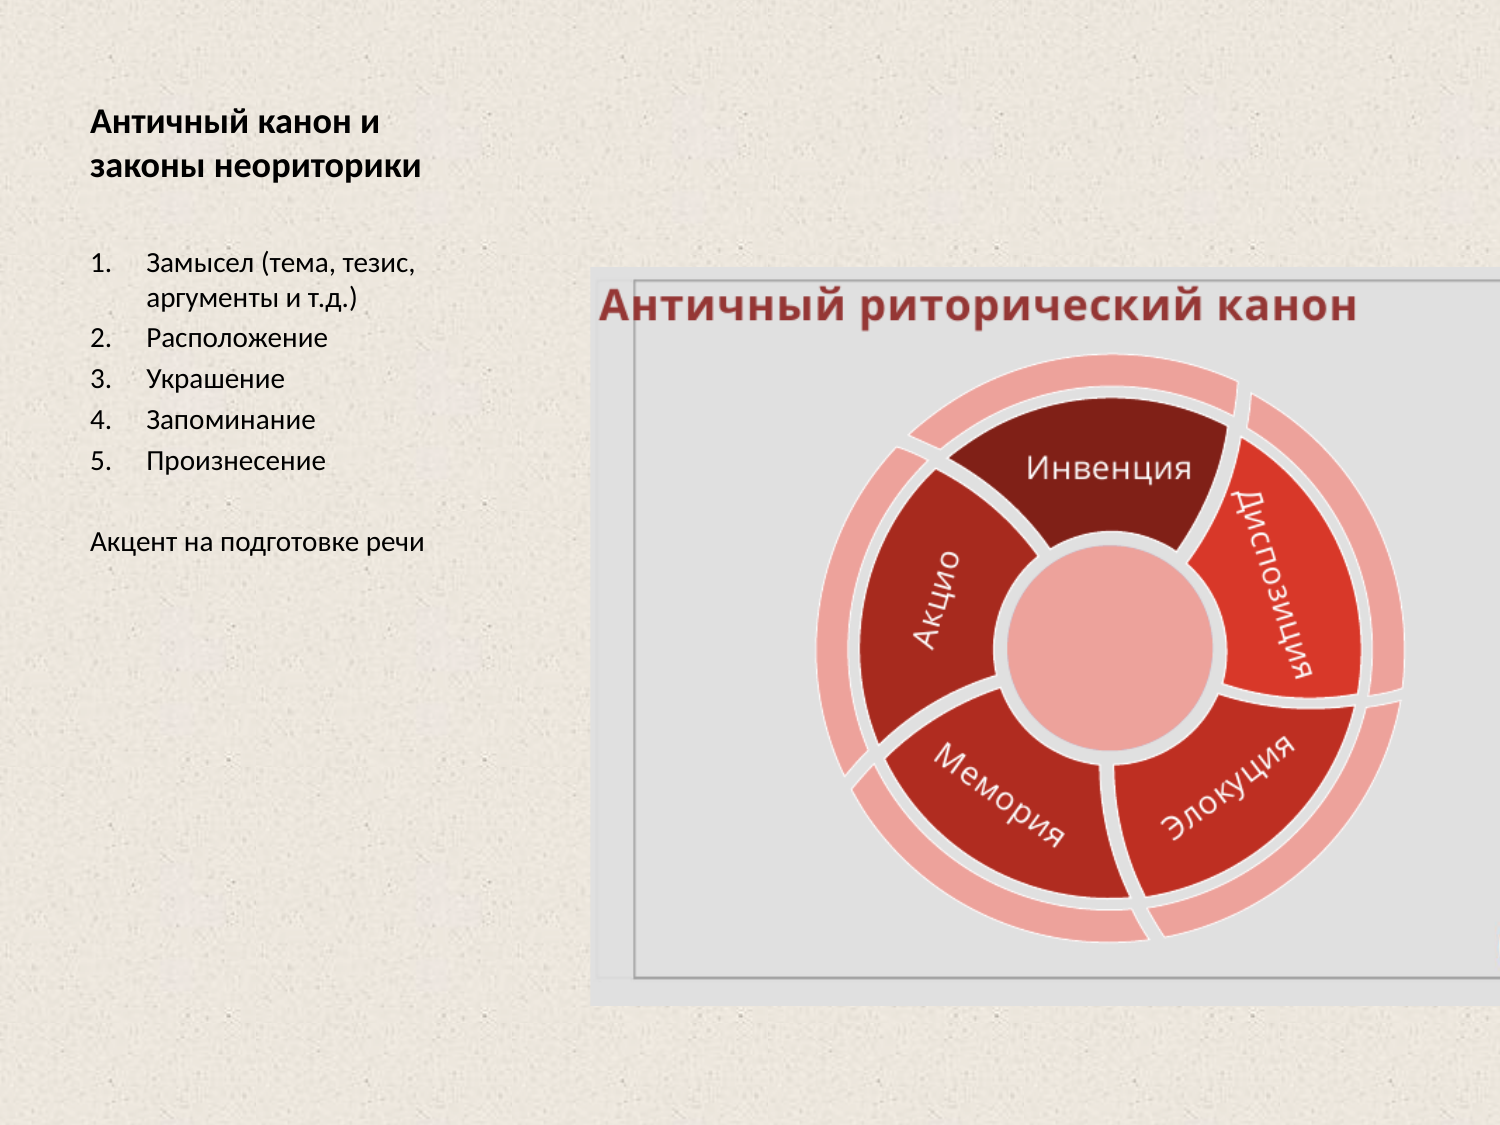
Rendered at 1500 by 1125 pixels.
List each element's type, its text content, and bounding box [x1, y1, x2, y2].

list Замысел (тема, тезис, аргументы и т.д.) Расположение Украшение Запоминание Произнесение Акцент на подготовке речи [75, 235, 569, 1005]
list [589, 266, 1500, 1006]
title Античный канон и законы неориторики [75, 44, 569, 235]
